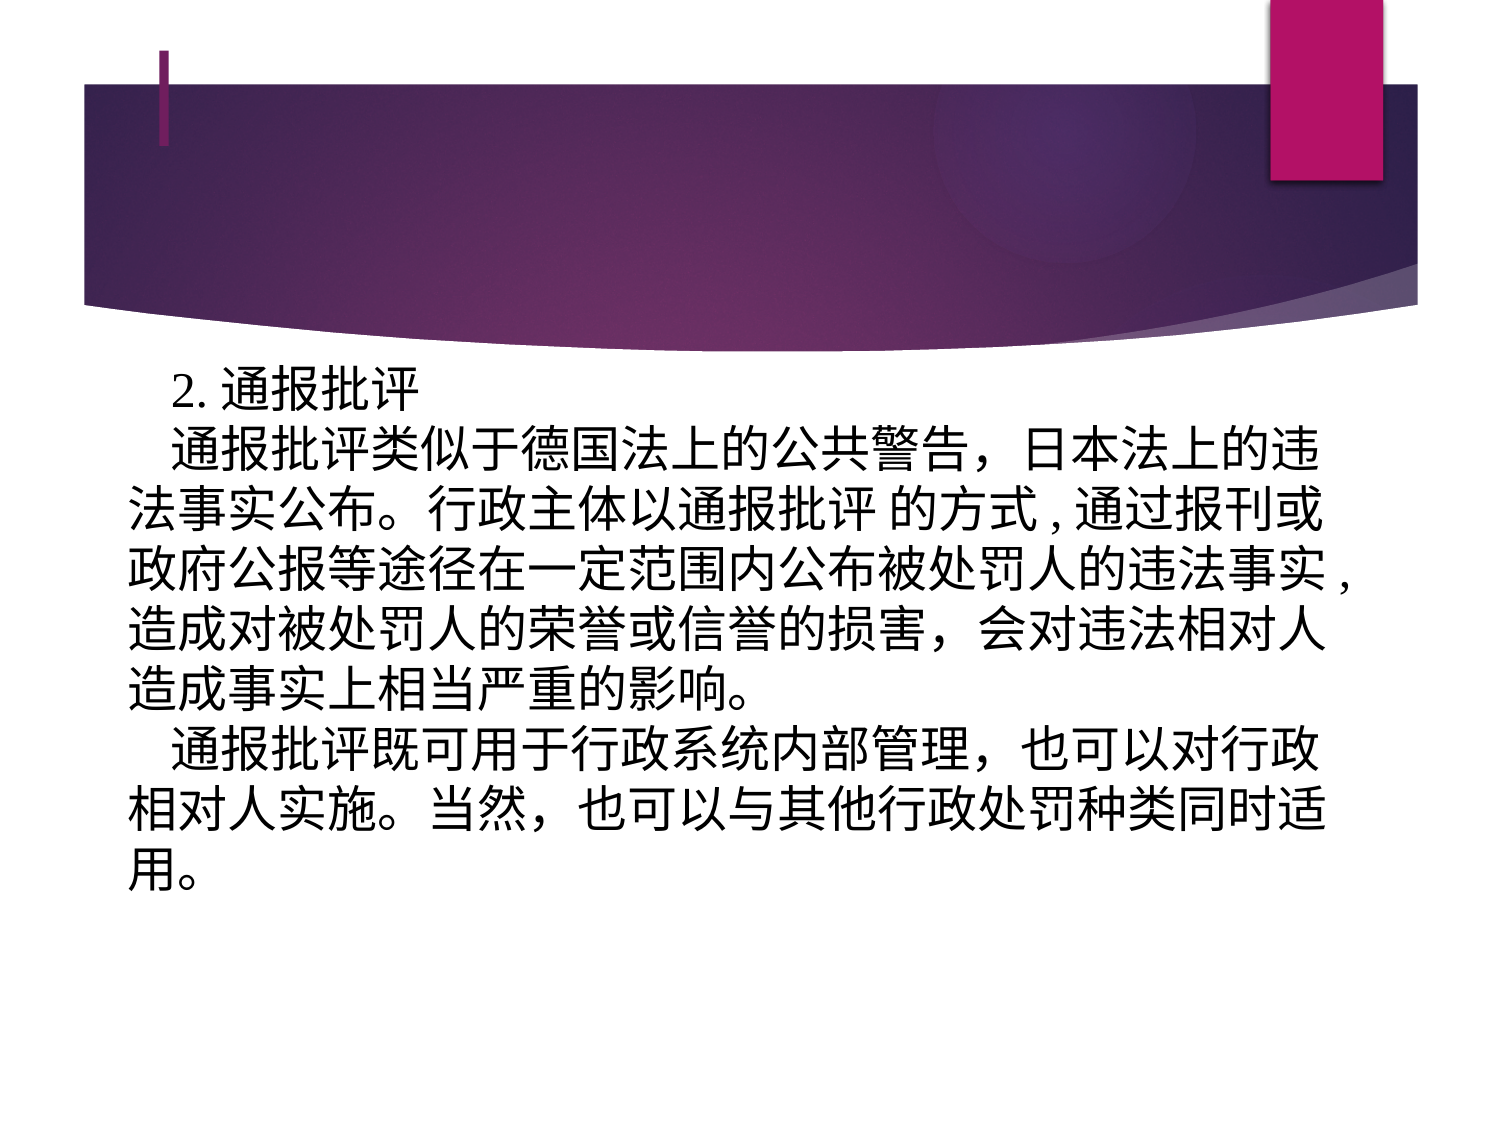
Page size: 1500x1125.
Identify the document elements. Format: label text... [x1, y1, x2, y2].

text_box 2.通报批评 通报批评类似于德国法上的公共警告，日本法上的违法事实公布。行政主体以通报批评 的方式,通过报刊或政府公报等途径在一定范围内公布被处罚人的违法事实,造成对被处罚人的荣誉或信誉的损害，会对违法相对人造成事实上相当严重的影响。 通报批评既可用于行政系统内部管理，也可以对行政相对人实施。当然，也可以与其他行政处罚种类同时适用。 [112, 349, 1375, 1025]
text_box [158, 49, 170, 148]
